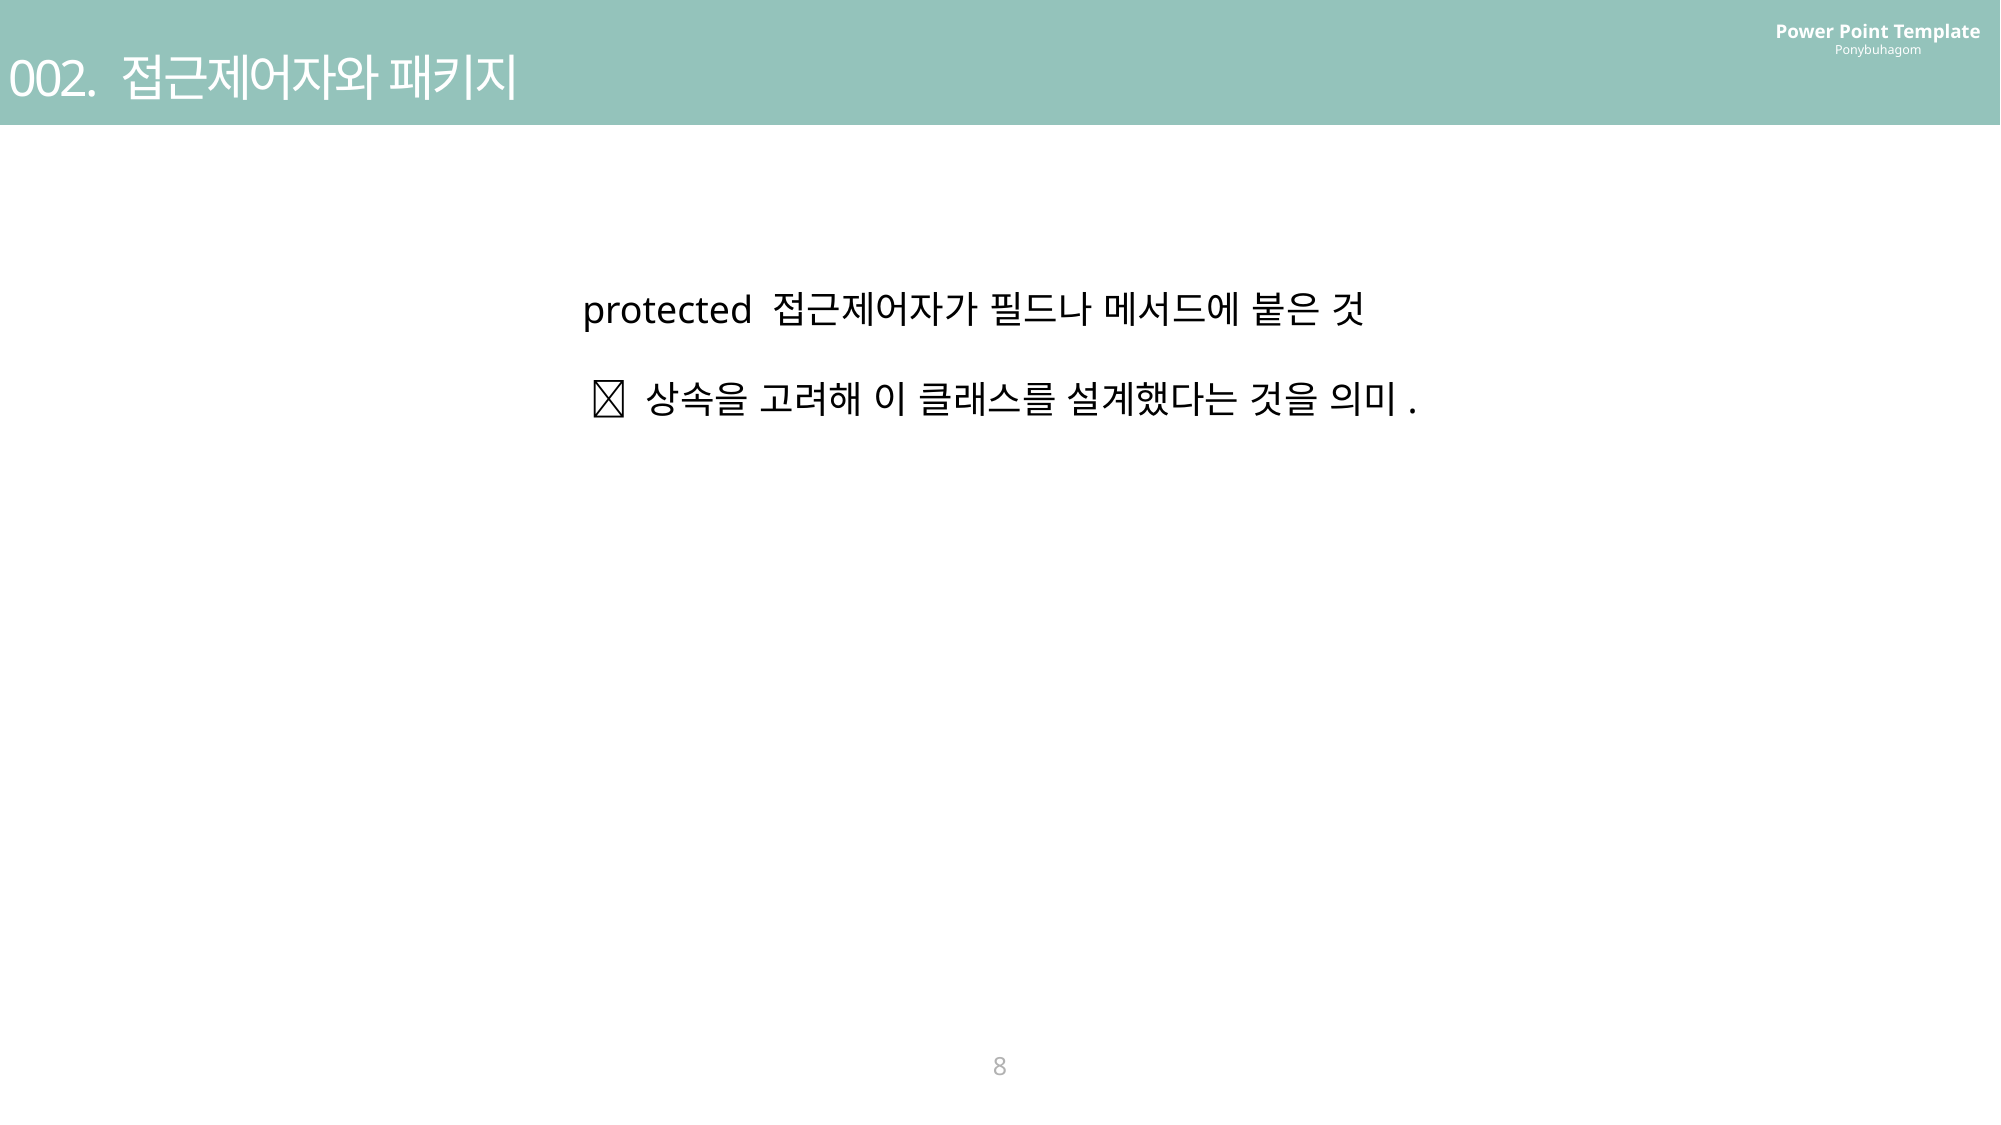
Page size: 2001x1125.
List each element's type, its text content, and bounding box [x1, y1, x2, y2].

text_box Power Point Template Ponybuhagom [1760, 12, 1996, 65]
slide_number 8 [774, 1037, 1225, 1098]
text_box protected 접근제어자가 필드나 메서드에 붙은 것  상속을 고려해 이 클래스를 설계했다는 것을 의미. [567, 278, 1433, 429]
text_box 002. 접근제어자와 패키지 [0, 39, 535, 114]
